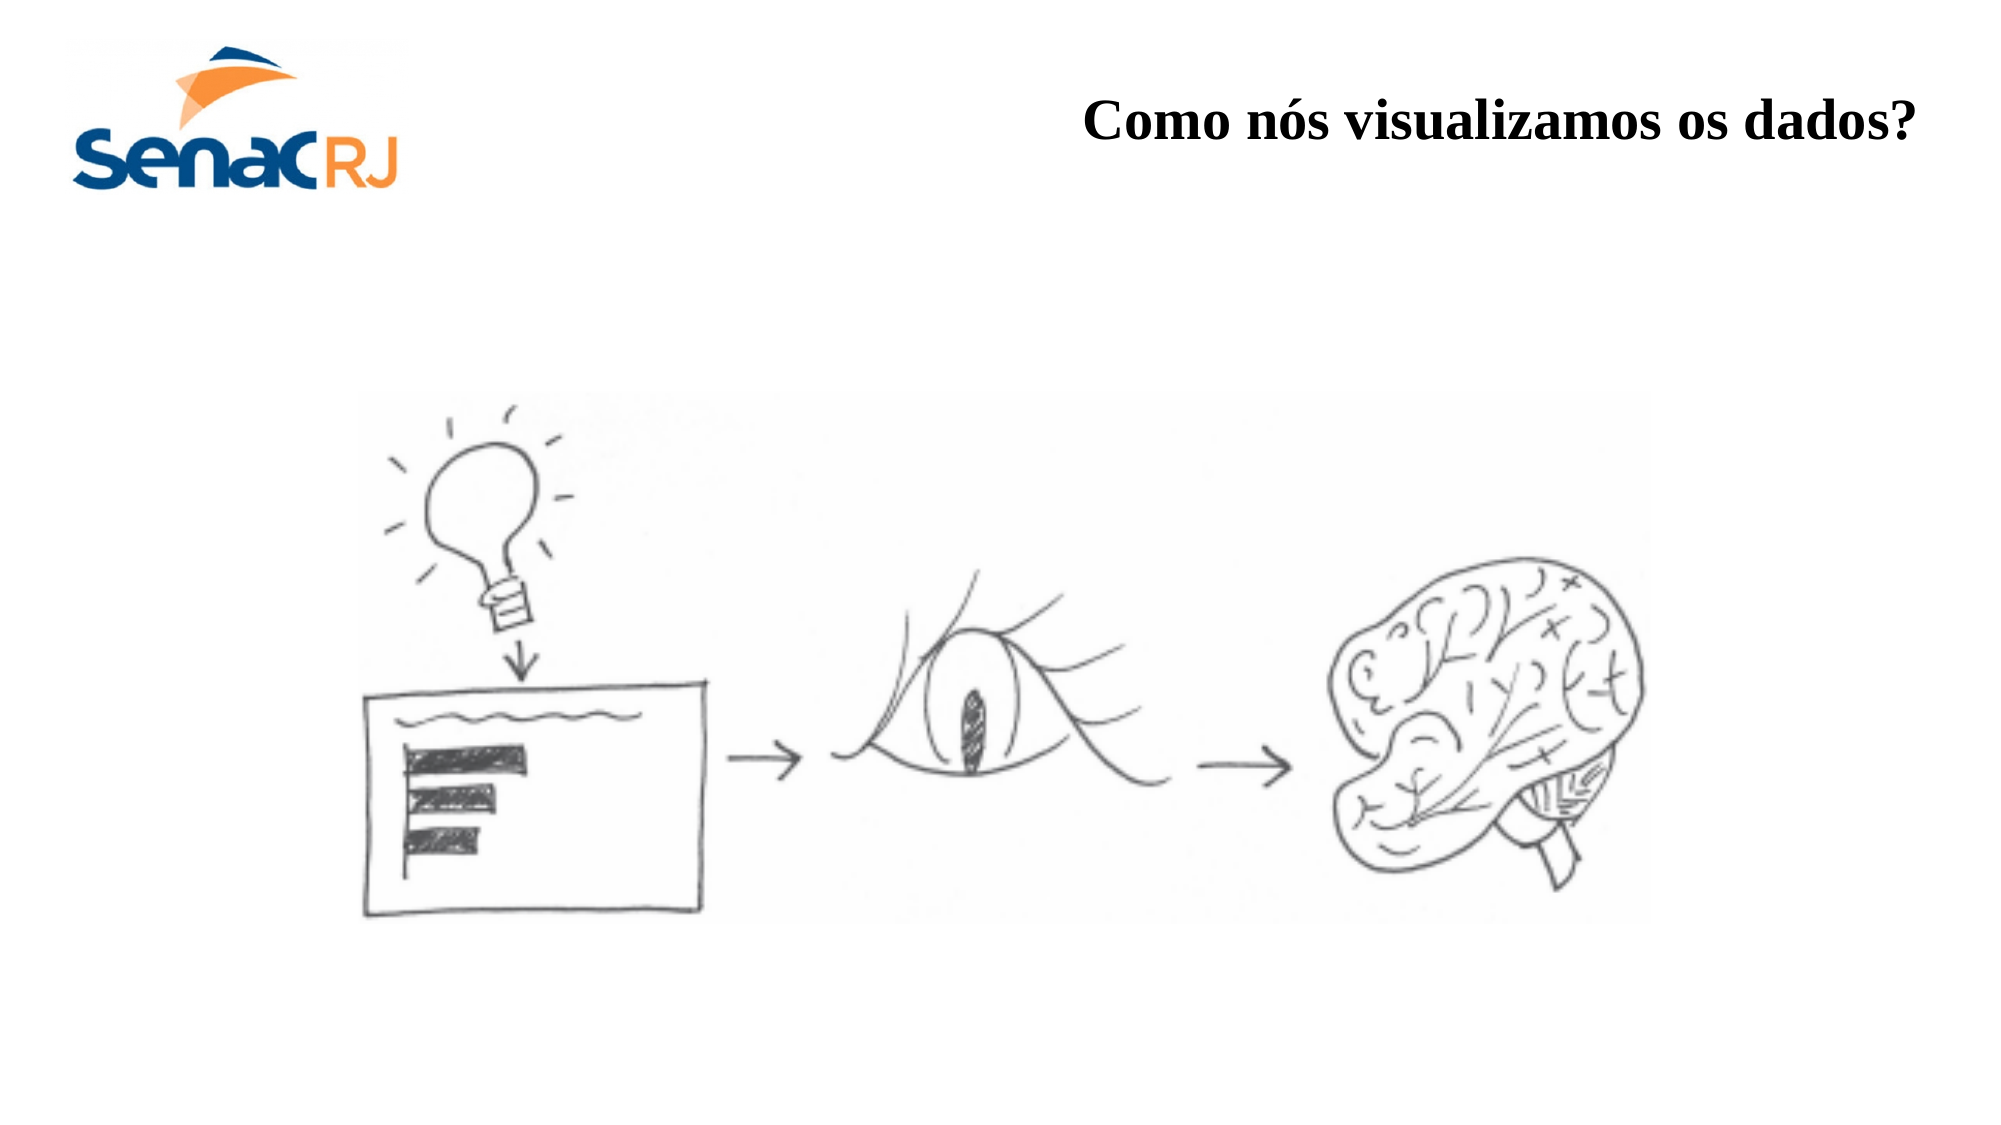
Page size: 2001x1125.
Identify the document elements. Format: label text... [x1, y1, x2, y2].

picture [336, 375, 1663, 924]
text_box Como nós visualizamos os dados? [866, 74, 1935, 159]
picture [65, 39, 409, 195]
